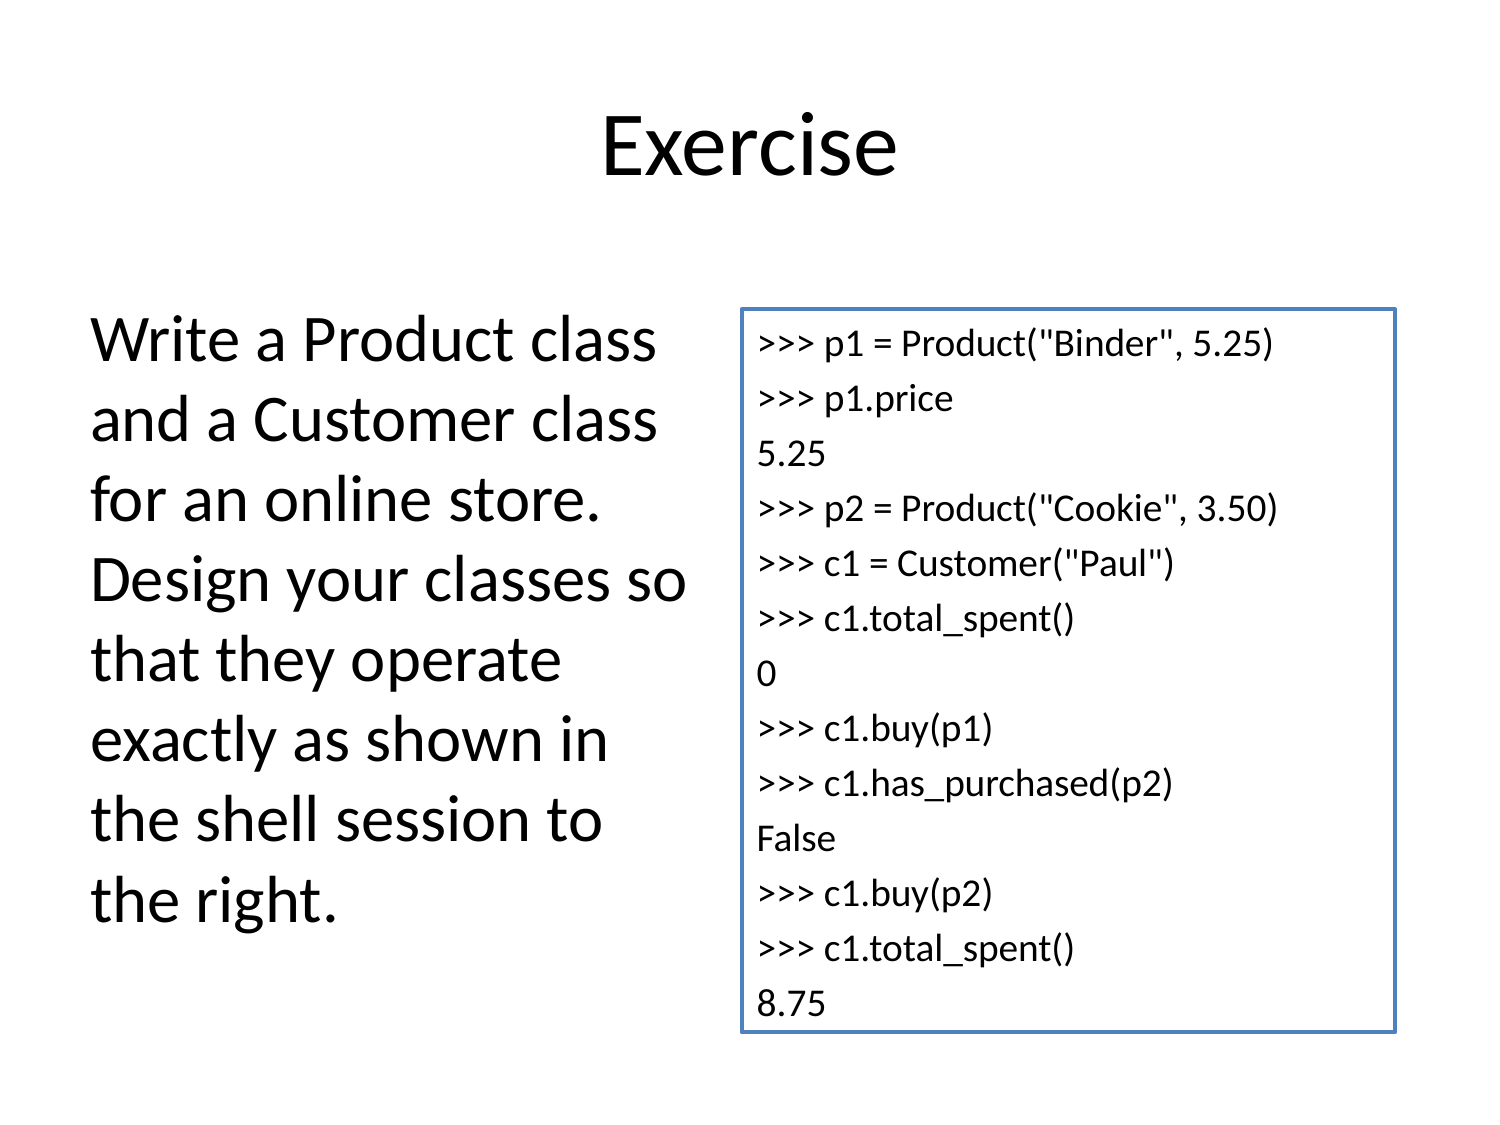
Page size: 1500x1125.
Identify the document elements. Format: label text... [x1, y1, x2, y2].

text_box >>> p1 = Product("Binder", 5.25) >>> p1.price 5.25 >>> p2 = Product("Cookie", 3.50) >>> c1 = Customer("Paul") >>> c1.total_spent() 0 >>> c1.buy(p1) >>> c1.has_purchased(p2) False >>> c1.buy(p2) >>> c1.total_spent() 8.75 [740, 307, 1397, 1034]
title Exercise [75, 45, 1425, 233]
list Write a Product class and a Customer class for an online store. Design your classes so that they operate exactly as shown in the shell session to the right. [75, 287, 711, 1074]
